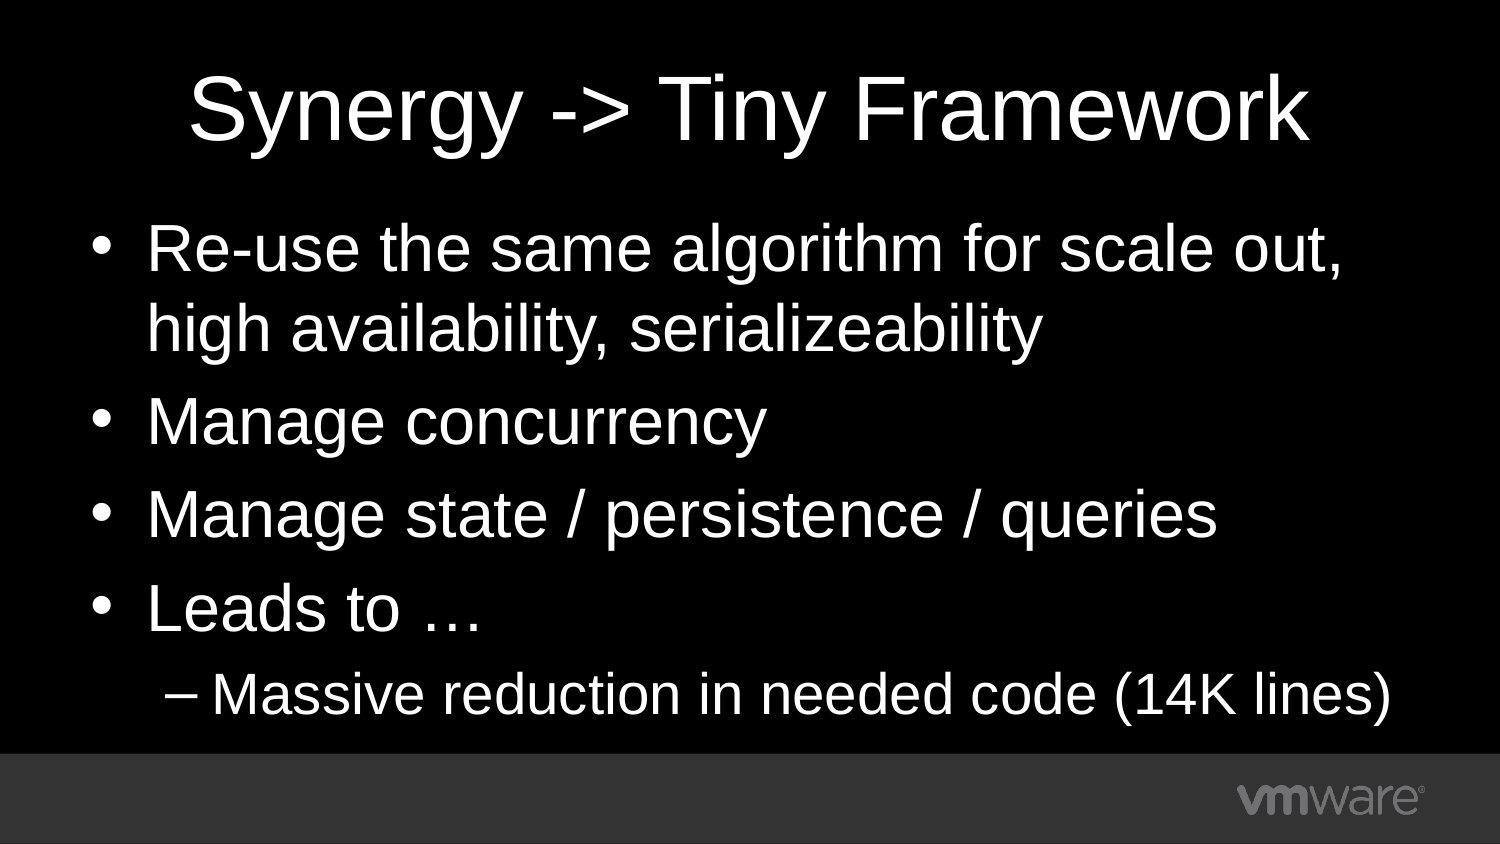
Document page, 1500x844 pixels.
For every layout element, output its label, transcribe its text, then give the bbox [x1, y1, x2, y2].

list Re-use the same algorithm for scale out, high availability, serializeability Manage concurrency Manage state / persistence / queries Leads to … Massive reduction in needed code (14K lines) [75, 196, 1425, 754]
picture [1237, 785, 1425, 815]
title Synergy -> Tiny Framework [75, 33, 1425, 175]
